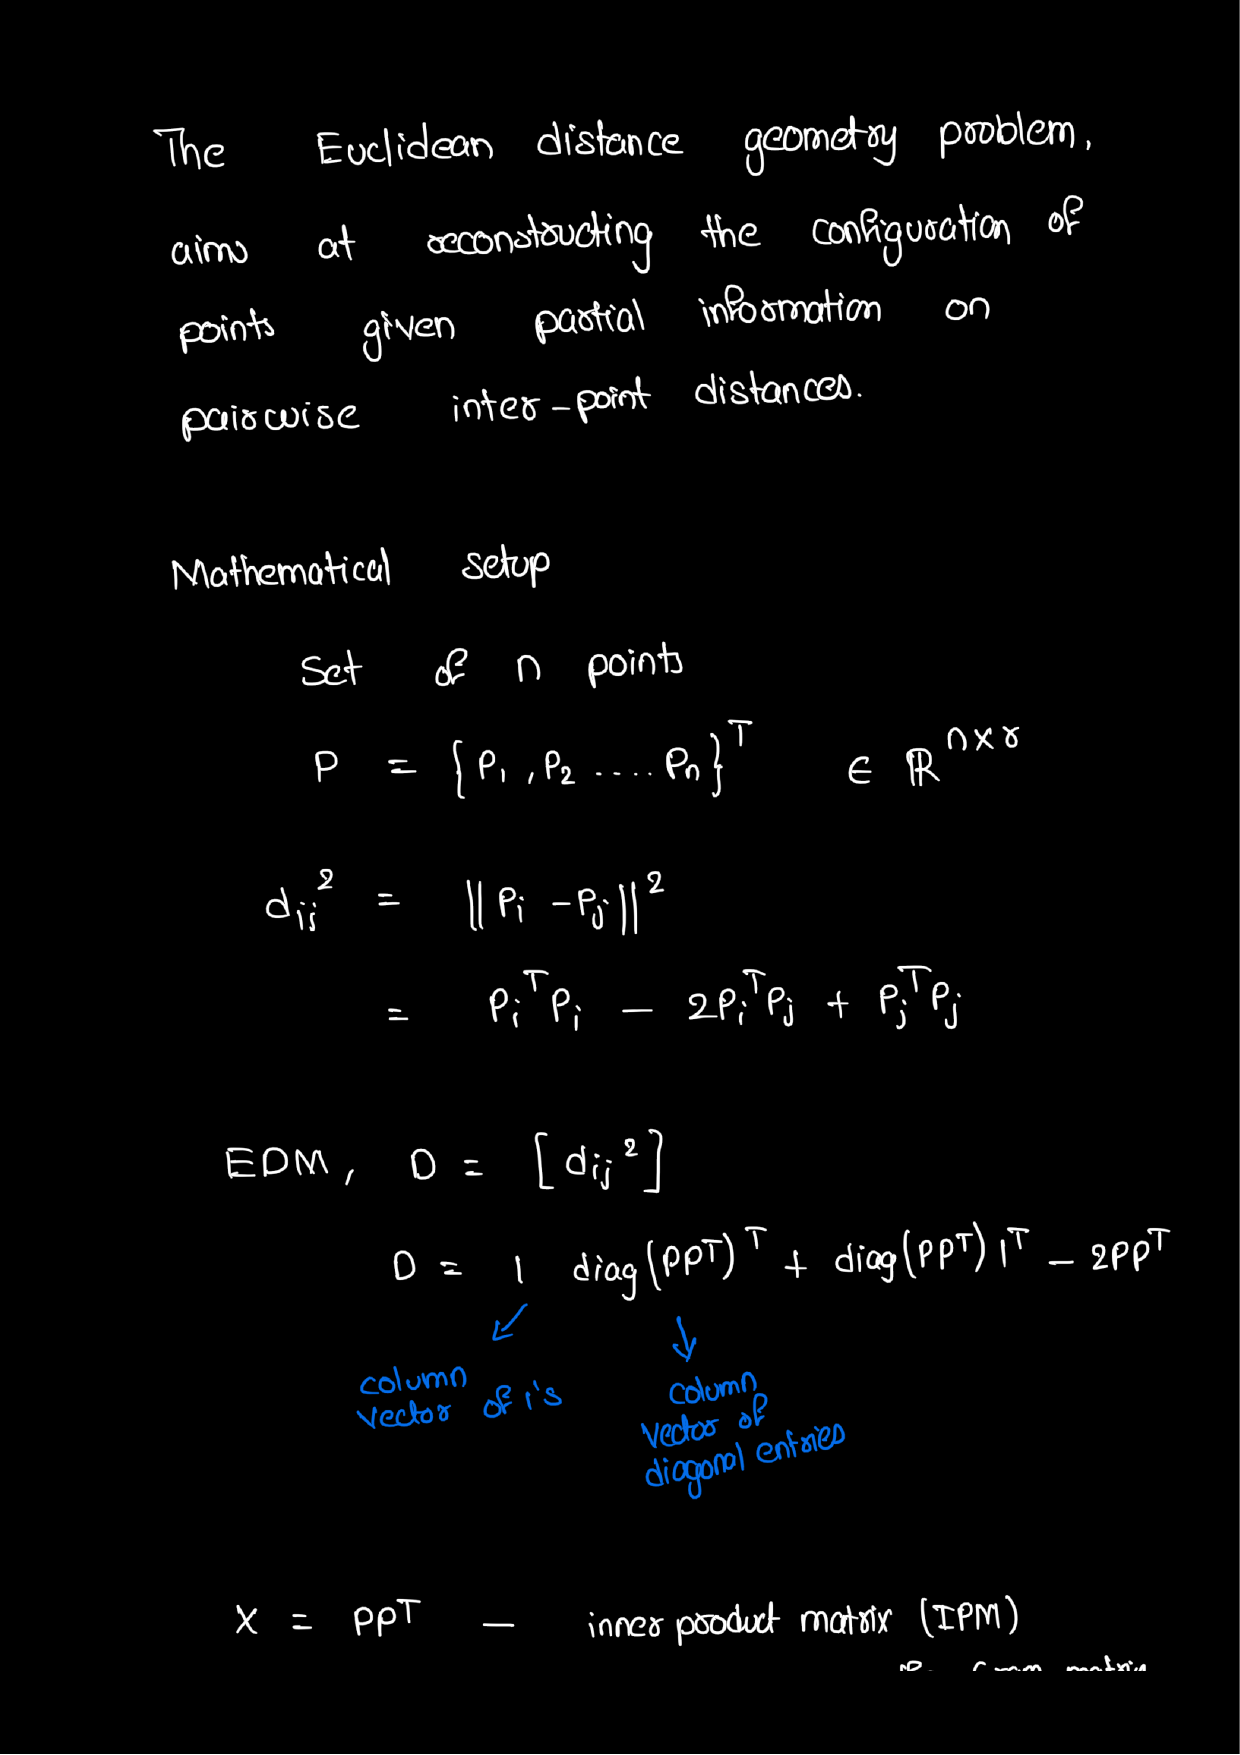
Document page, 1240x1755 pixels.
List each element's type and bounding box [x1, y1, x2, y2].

picture [47, 37, 1203, 1671]
